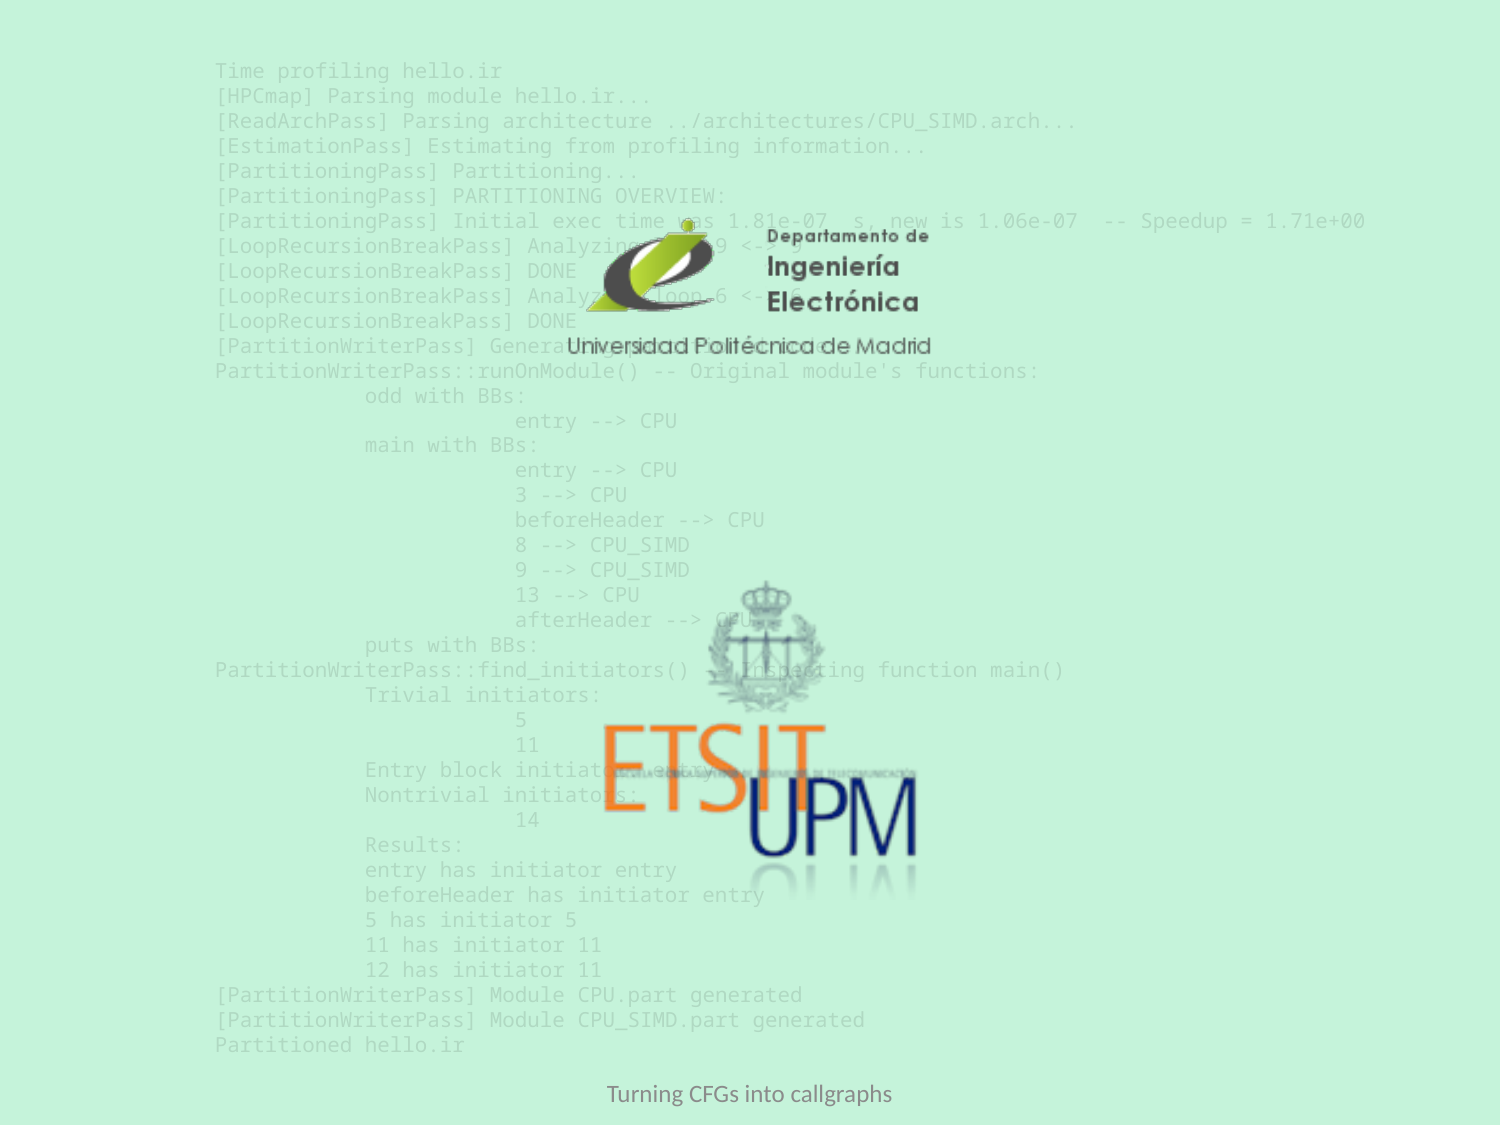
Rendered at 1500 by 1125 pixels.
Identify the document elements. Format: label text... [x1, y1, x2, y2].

picture [562, 212, 932, 363]
footer Turning CFGs into callgraphs [37, 1062, 1463, 1123]
picture [600, 574, 921, 900]
